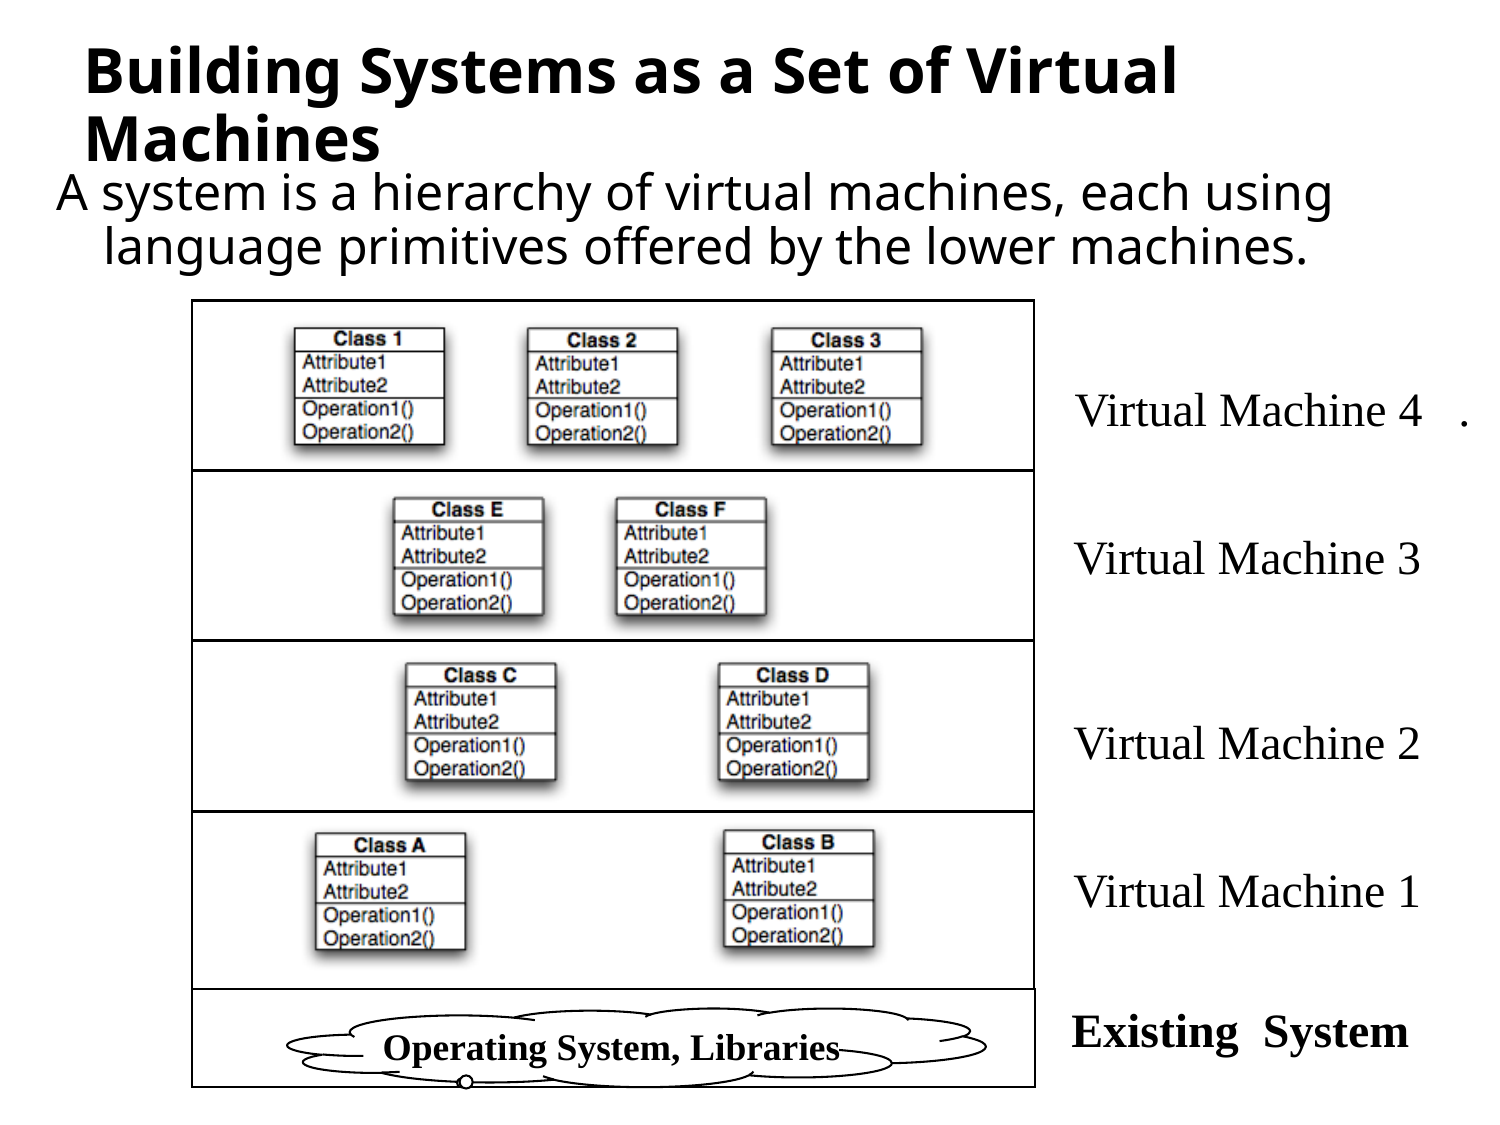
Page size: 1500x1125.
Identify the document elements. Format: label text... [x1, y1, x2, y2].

picture [276, 316, 462, 469]
text_box Virtual Machine 3 [1058, 519, 1437, 592]
title Building Systems as a Set of Virtual Machines [68, 35, 1449, 159]
text_box Virtual Machine 2 [1058, 704, 1437, 777]
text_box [191, 640, 1034, 812]
picture [753, 316, 940, 469]
text_box Existing System [1056, 1008, 1449, 1104]
text_box Virtual Machine 4 . [1059, 371, 1487, 444]
text_box [192, 470, 1034, 640]
text_box [192, 818, 1034, 988]
text_box [192, 988, 1036, 1087]
picture [376, 487, 784, 640]
text_box Virtual Machine 1 [1058, 852, 1437, 925]
list A system is a hierarchy of virtual machines, each using language primitives offered by the lower machines. [41, 159, 1500, 279]
picture [705, 818, 891, 972]
picture [508, 316, 695, 469]
picture [296, 820, 483, 974]
text_box [192, 300, 1034, 470]
text_box Operating System, Libraries [287, 1008, 986, 1089]
